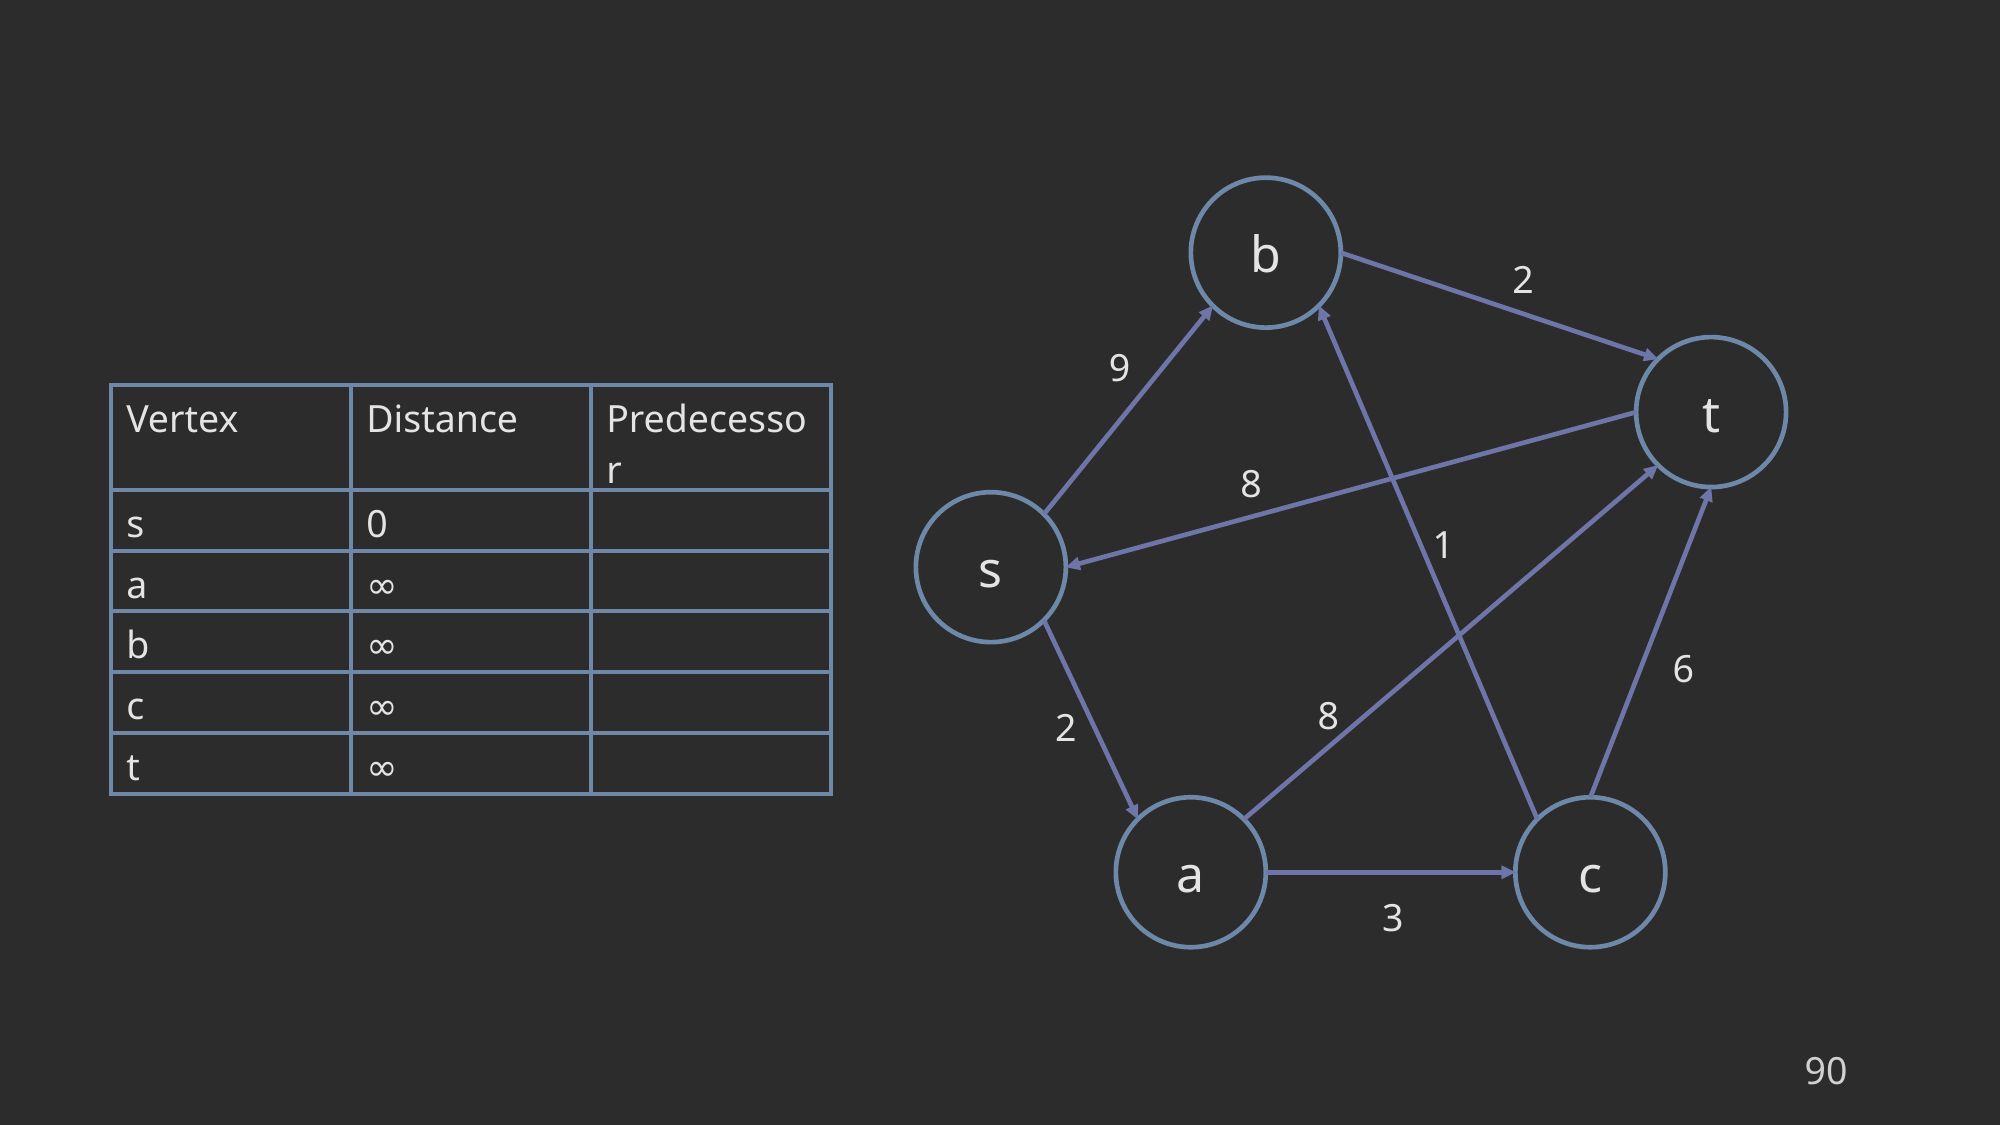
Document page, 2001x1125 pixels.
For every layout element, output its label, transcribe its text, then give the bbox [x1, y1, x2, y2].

table_cell ∞ [353, 735, 589, 792]
table_cell a [113, 553, 349, 609]
table_header Vertex [113, 387, 349, 488]
table_cell ∞ [353, 613, 589, 670]
table_header Distance [353, 387, 589, 488]
table_cell c [113, 674, 349, 731]
table_cell 0 [353, 492, 589, 549]
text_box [915, 177, 1787, 948]
table_cell s [113, 492, 349, 549]
table_cell ∞ [353, 553, 589, 609]
table_cell [593, 674, 829, 731]
table_cell [593, 613, 829, 670]
table_cell [593, 735, 829, 792]
table_cell t [113, 735, 349, 792]
table_cell [593, 553, 829, 609]
table_cell [593, 492, 829, 549]
table_cell ∞ [353, 674, 589, 731]
table_header Predecessor [593, 387, 829, 488]
slide_number 90 [1412, 1042, 1863, 1103]
table_cell b [113, 613, 349, 670]
